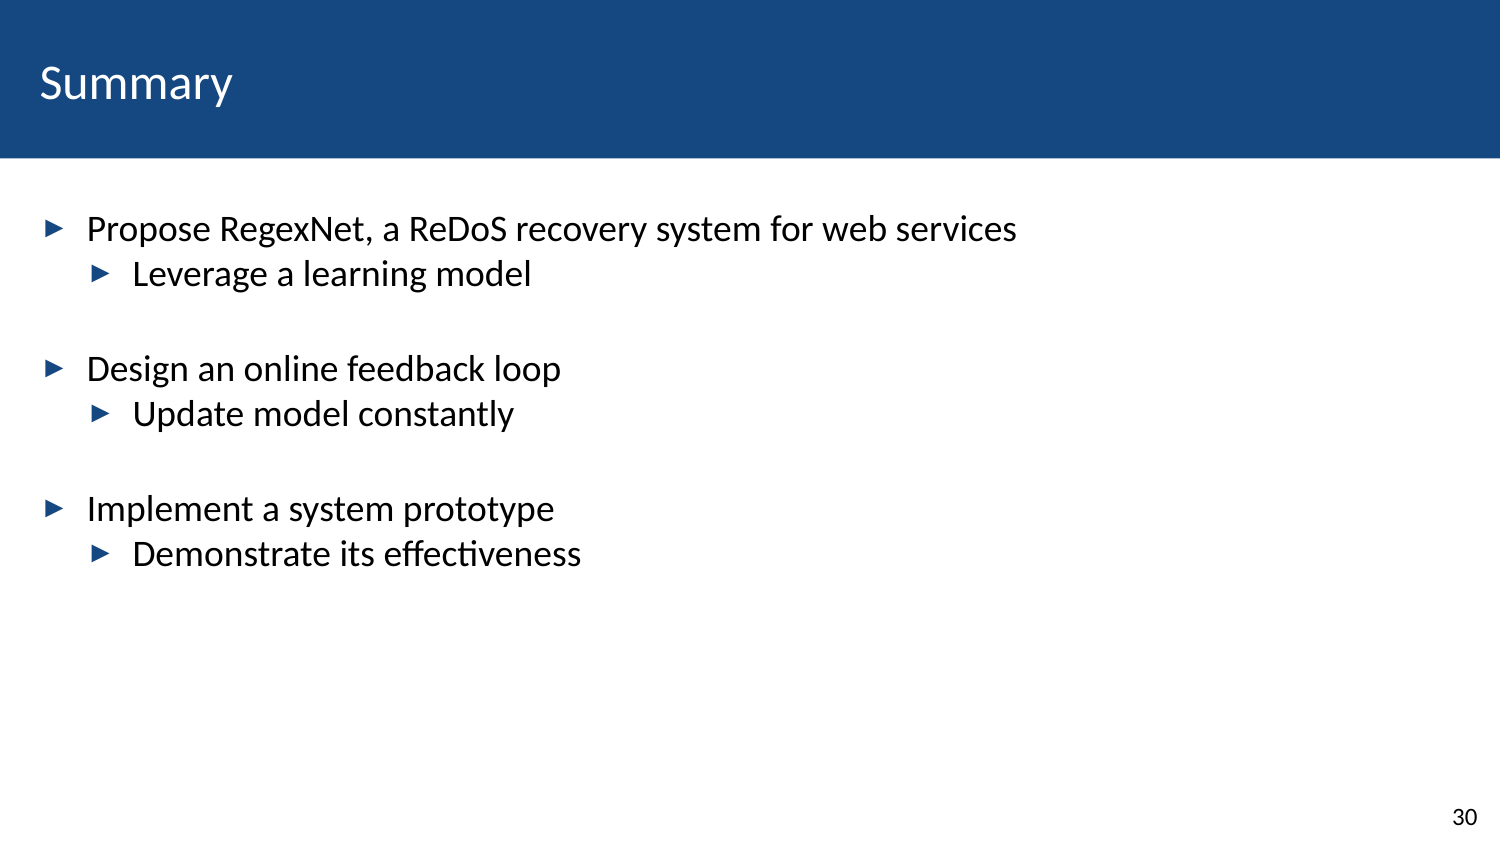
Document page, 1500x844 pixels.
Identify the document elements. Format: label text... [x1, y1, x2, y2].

title Summary [24, 8, 1478, 150]
list Propose RegexNet, a ReDoS recovery system for web services Leverage a learning model Design an online feedback loop Update model constantly Implement a system prototype Demonstrate its effectiveness [24, 196, 1478, 754]
